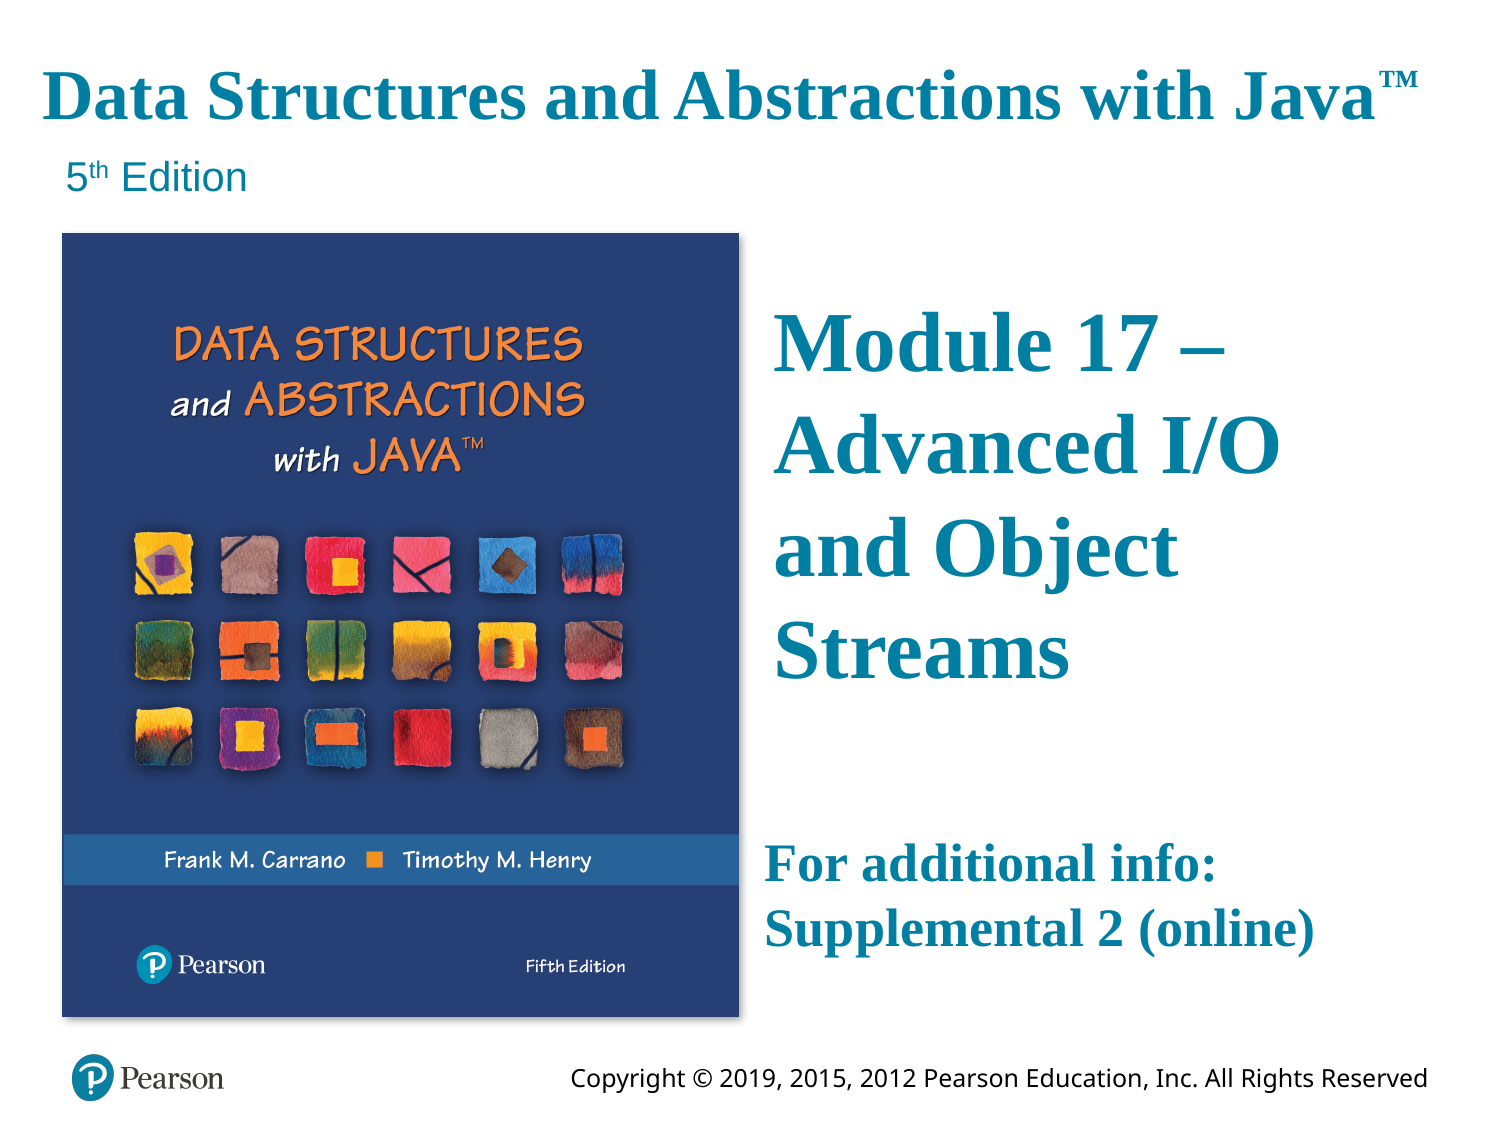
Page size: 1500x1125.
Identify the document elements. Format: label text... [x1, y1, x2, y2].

picture [72, 1087, 83, 1101]
text_box For additional info: Supplemental 2 (online) [764, 800, 1419, 957]
picture [98, 1054, 224, 1101]
picture [61, 232, 740, 1017]
list 5th Edition [65, 149, 1417, 976]
title Data Structures and Abstractions with Java™ [41, 0, 1440, 135]
picture [80, 1063, 106, 1088]
picture [72, 1054, 88, 1070]
text_box Module 17 – Advanced I/O and Object Streams [773, 589, 1439, 696]
